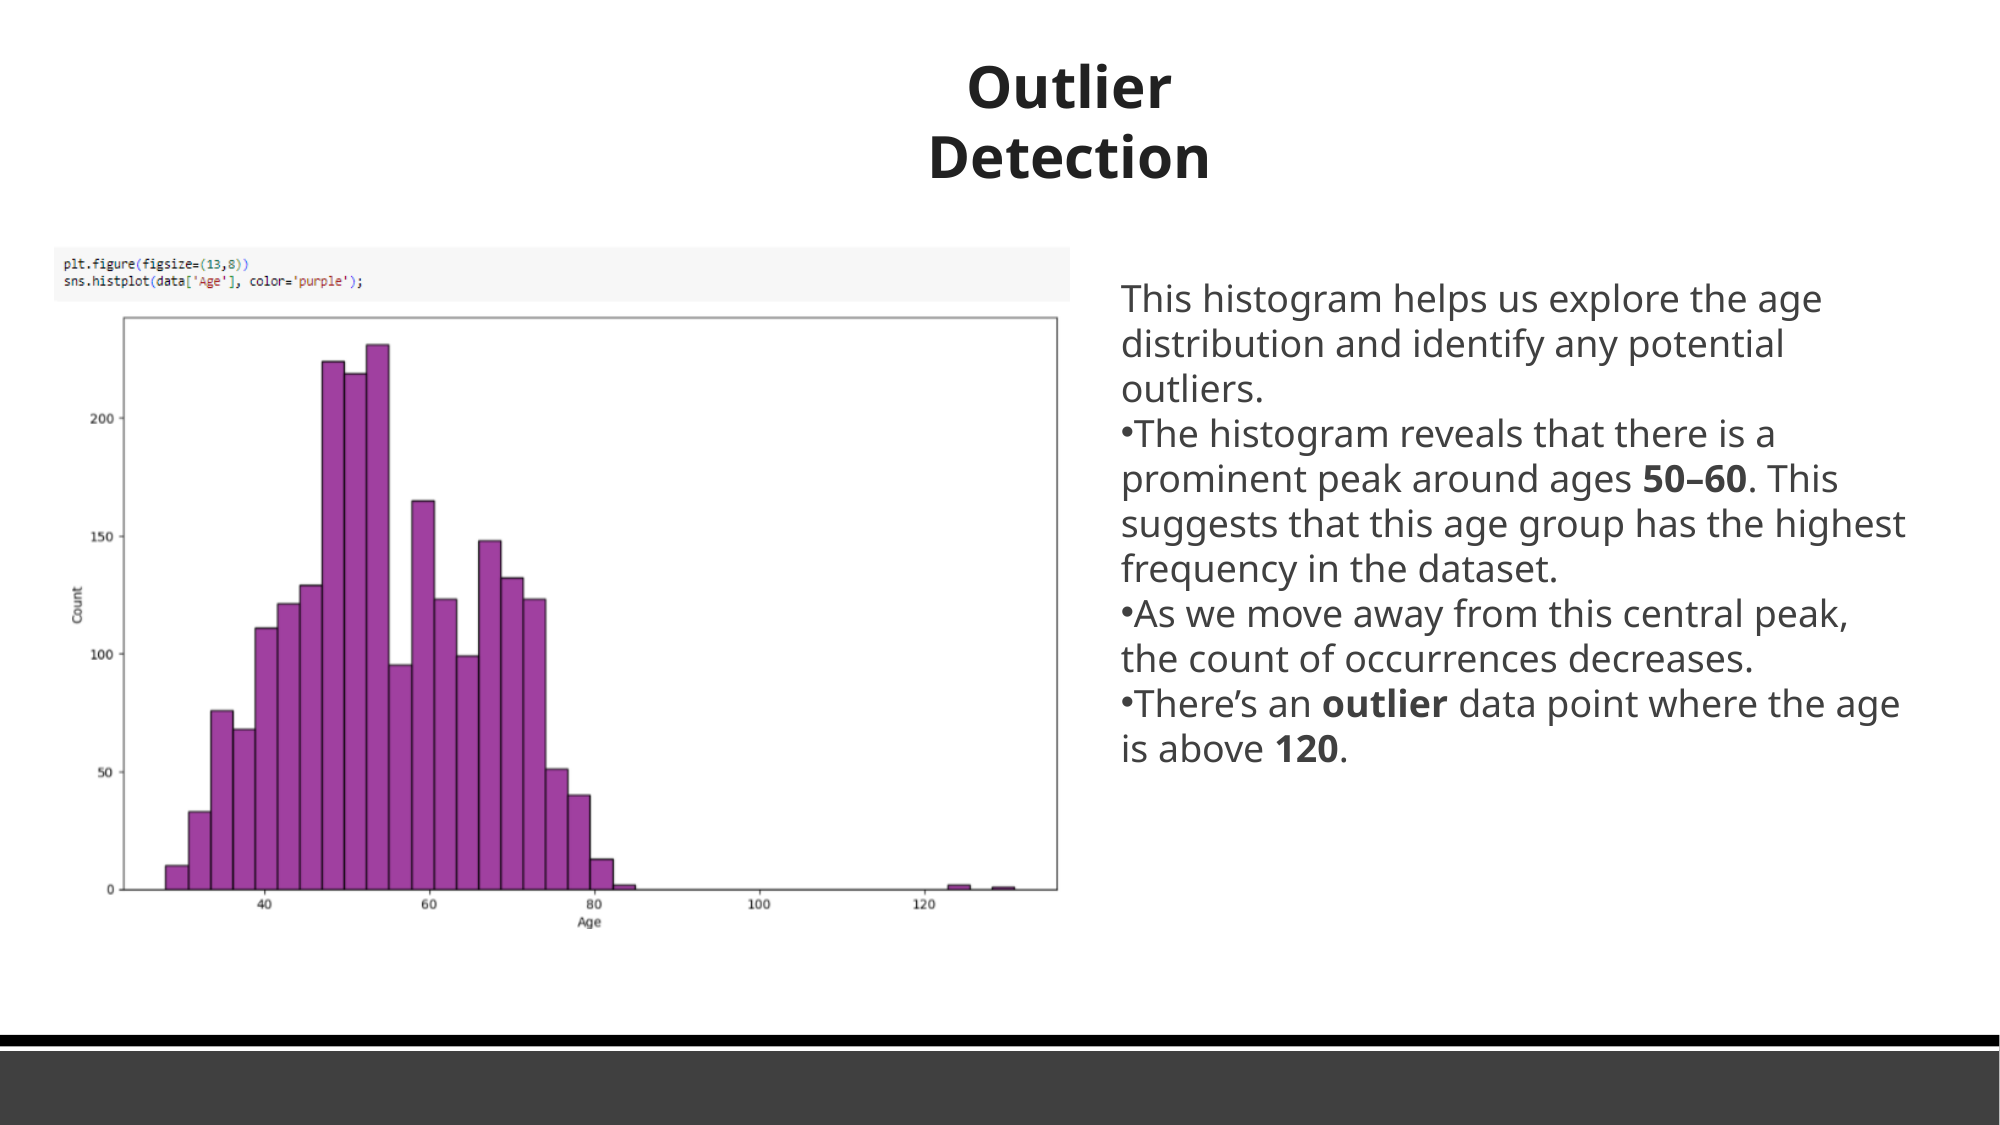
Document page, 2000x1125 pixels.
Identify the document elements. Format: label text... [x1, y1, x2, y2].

picture [54, 243, 1071, 930]
text_box Outlier Detection [825, 42, 1314, 198]
text_box This histogram helps us explore the age distribution and identify any potential outliers. The histogram reveals that there is a prominent peak around ages 50–60. This suggests that this age group has the highest frequency in the dataset. As we move away from this central peak, the count of occurrences decreases. There’s an outlier data point where the age is above 120. [1106, 267, 1923, 777]
